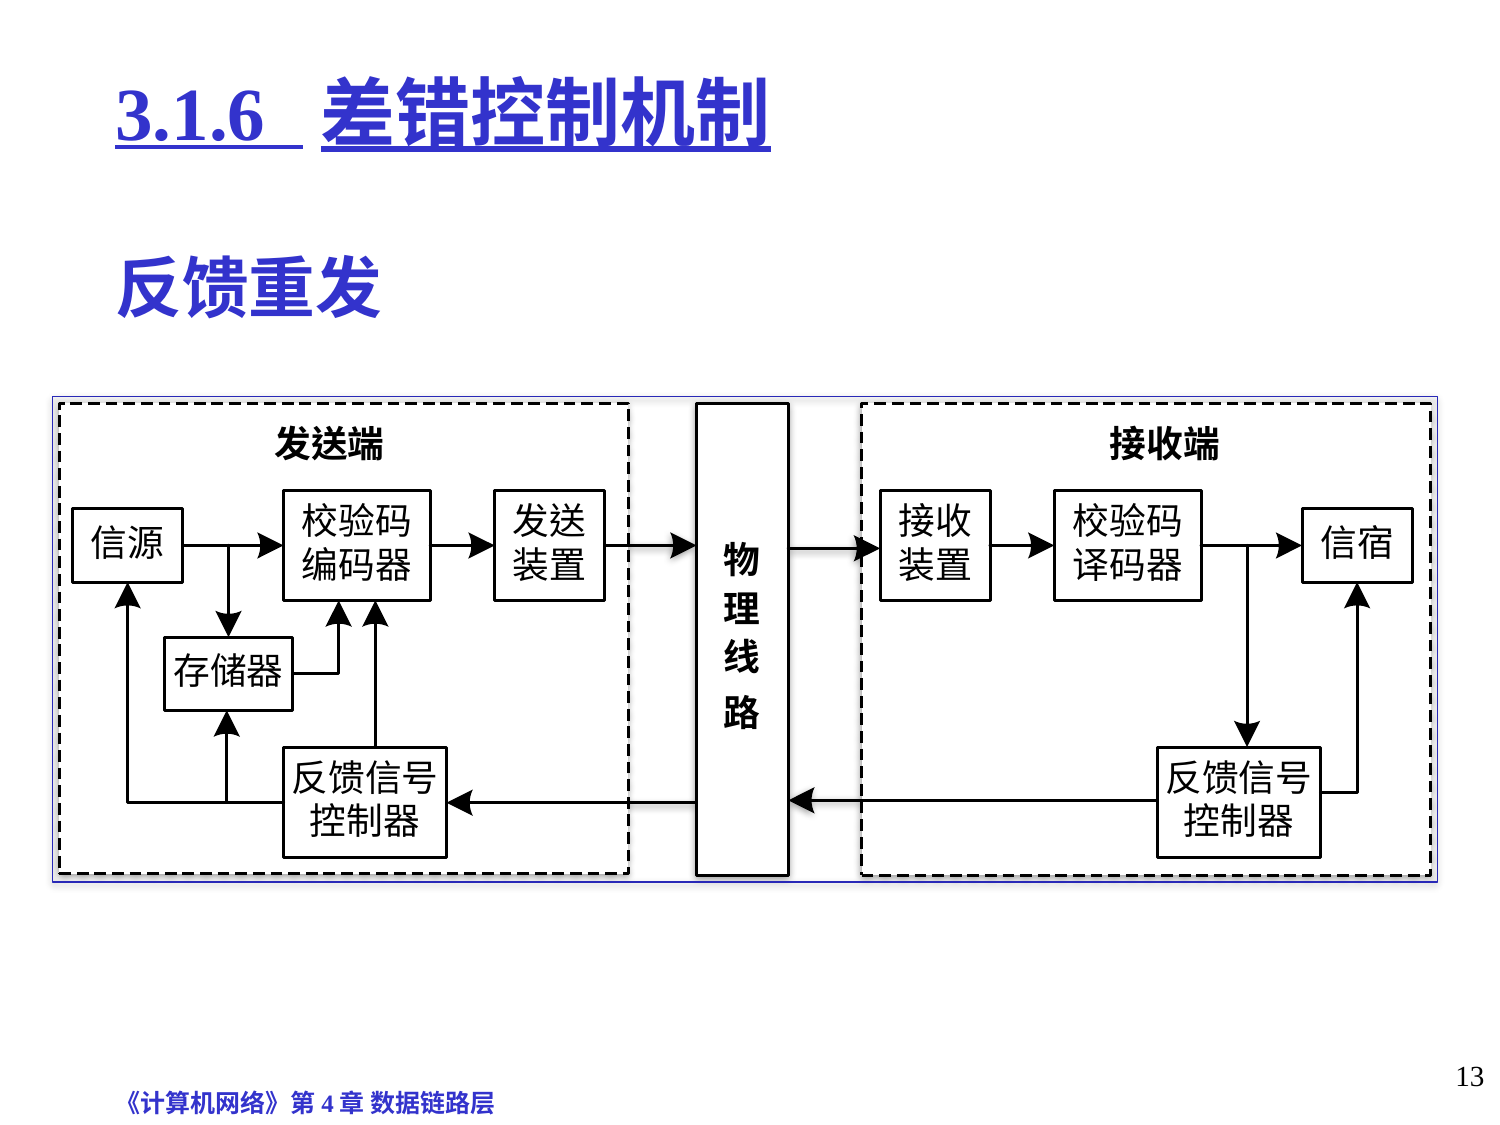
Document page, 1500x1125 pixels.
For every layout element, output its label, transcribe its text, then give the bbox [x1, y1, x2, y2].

title 3.1.6 差错控制机制 反馈重发 [100, 89, 1376, 302]
slide_number 13 [1187, 1049, 1500, 1125]
picture [52, 396, 1437, 882]
footer 《计算机网络》第4章 数据链路层 [100, 1049, 976, 1125]
